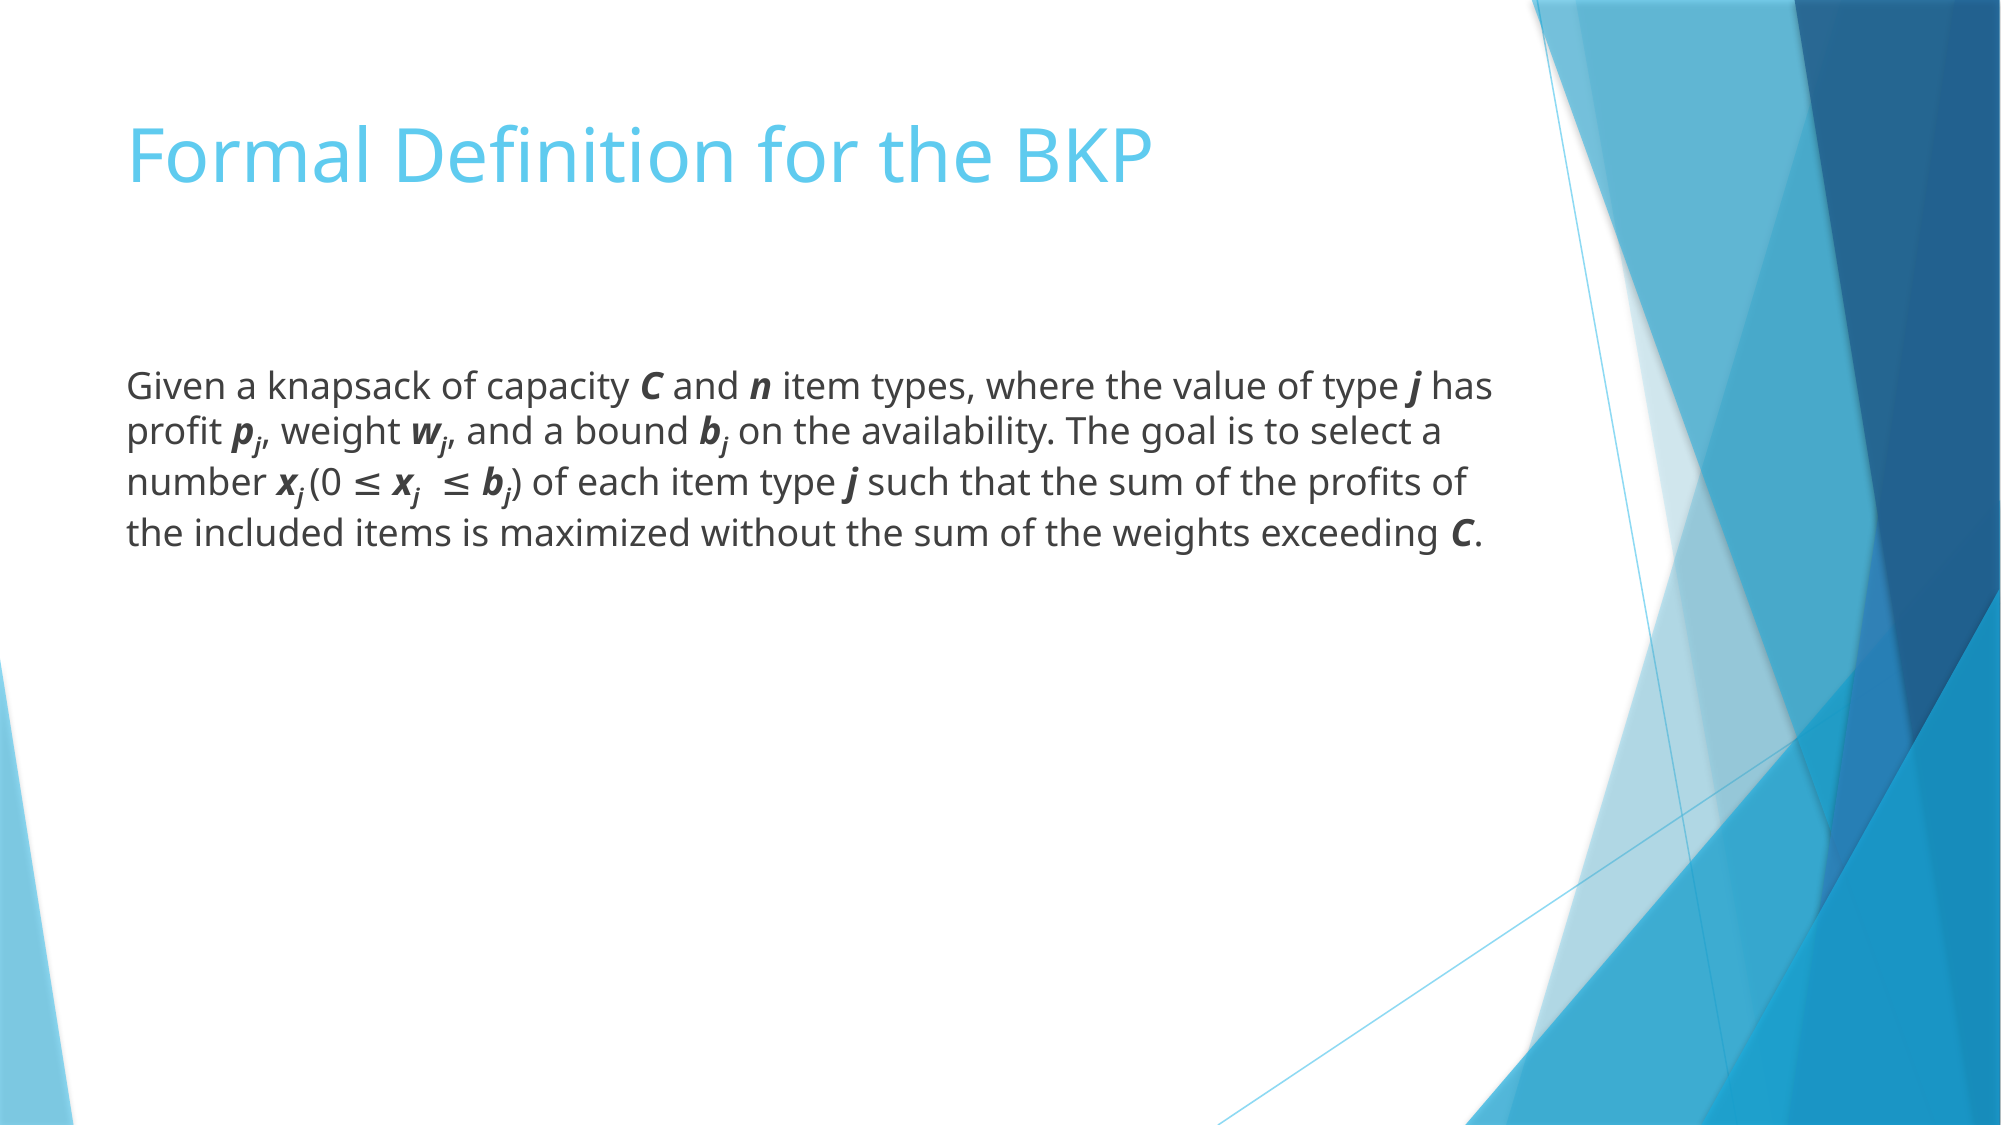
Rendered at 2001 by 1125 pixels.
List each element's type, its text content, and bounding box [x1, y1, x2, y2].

title Formal Definition for the BKP [111, 99, 1522, 317]
list Given a knapsack of capacity C and n item types, where the value of type j has profit pj, weight wj, and a bound bj on the availability. The goal is to select a number xj (0 ≤ xj ≤ bj) of each item type j such that the sum of the profits of the included items is maximized without the sum of the weights exceeding C. [111, 354, 1522, 992]
